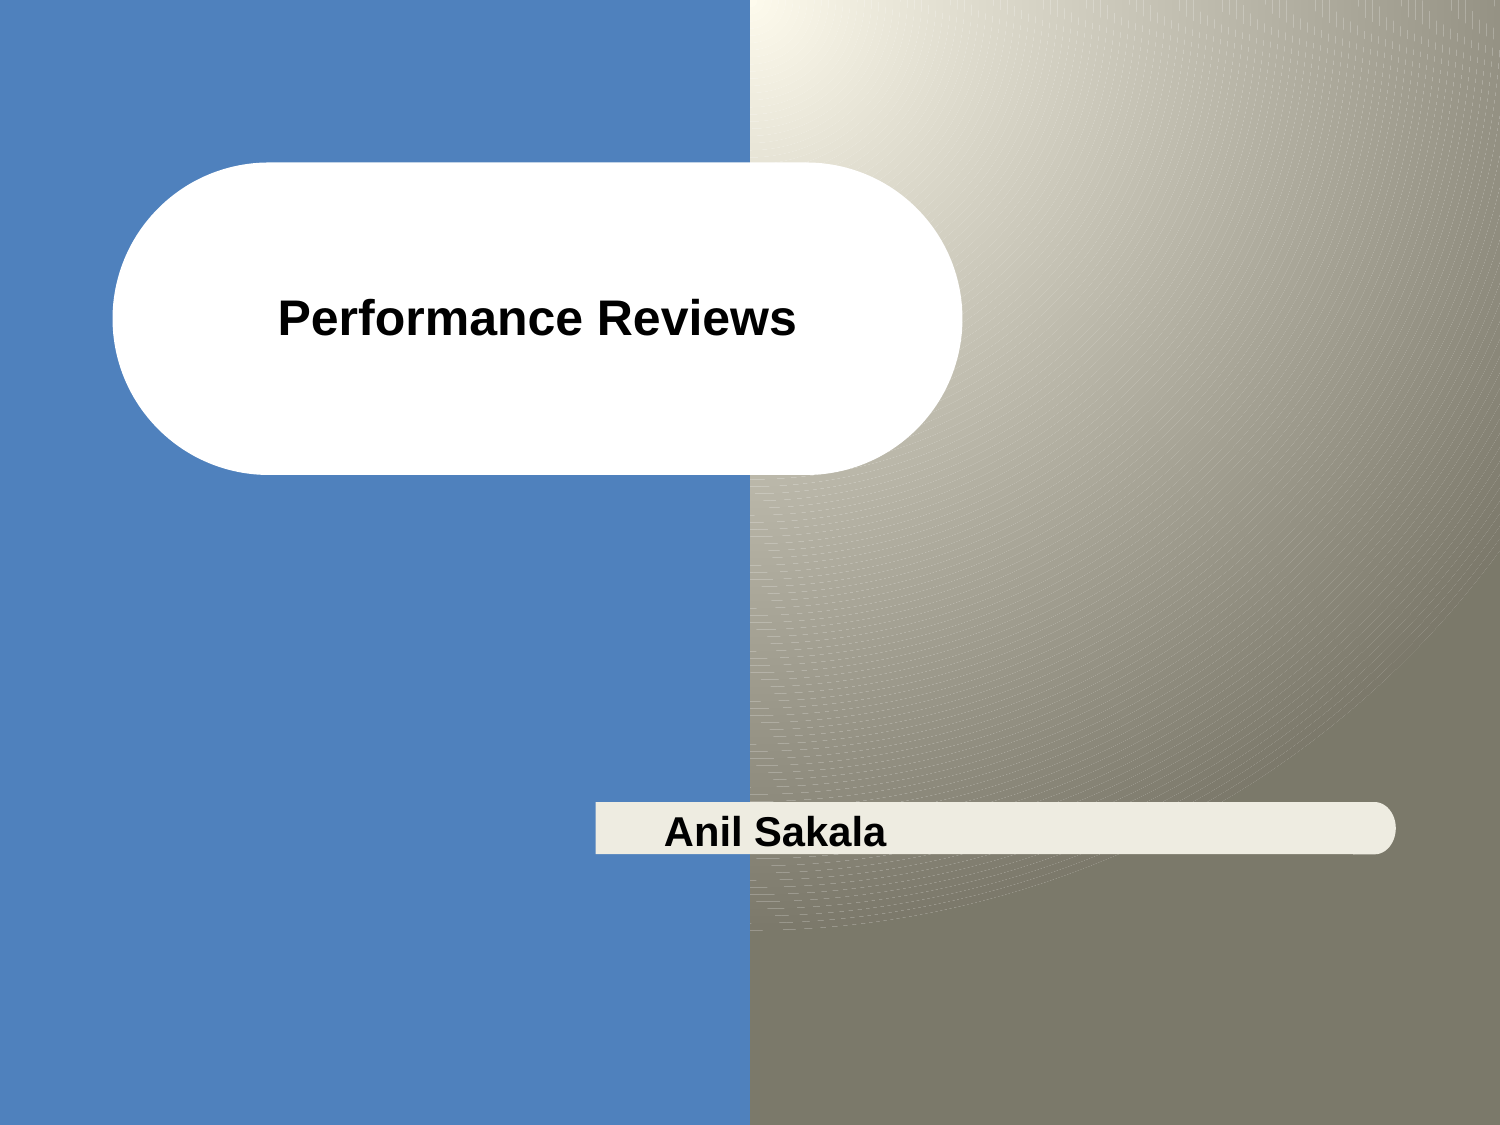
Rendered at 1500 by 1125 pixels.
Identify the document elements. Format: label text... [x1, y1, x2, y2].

subtitle Anil Sakala [637, 799, 1500, 863]
title Performance Reviews [99, 237, 976, 401]
